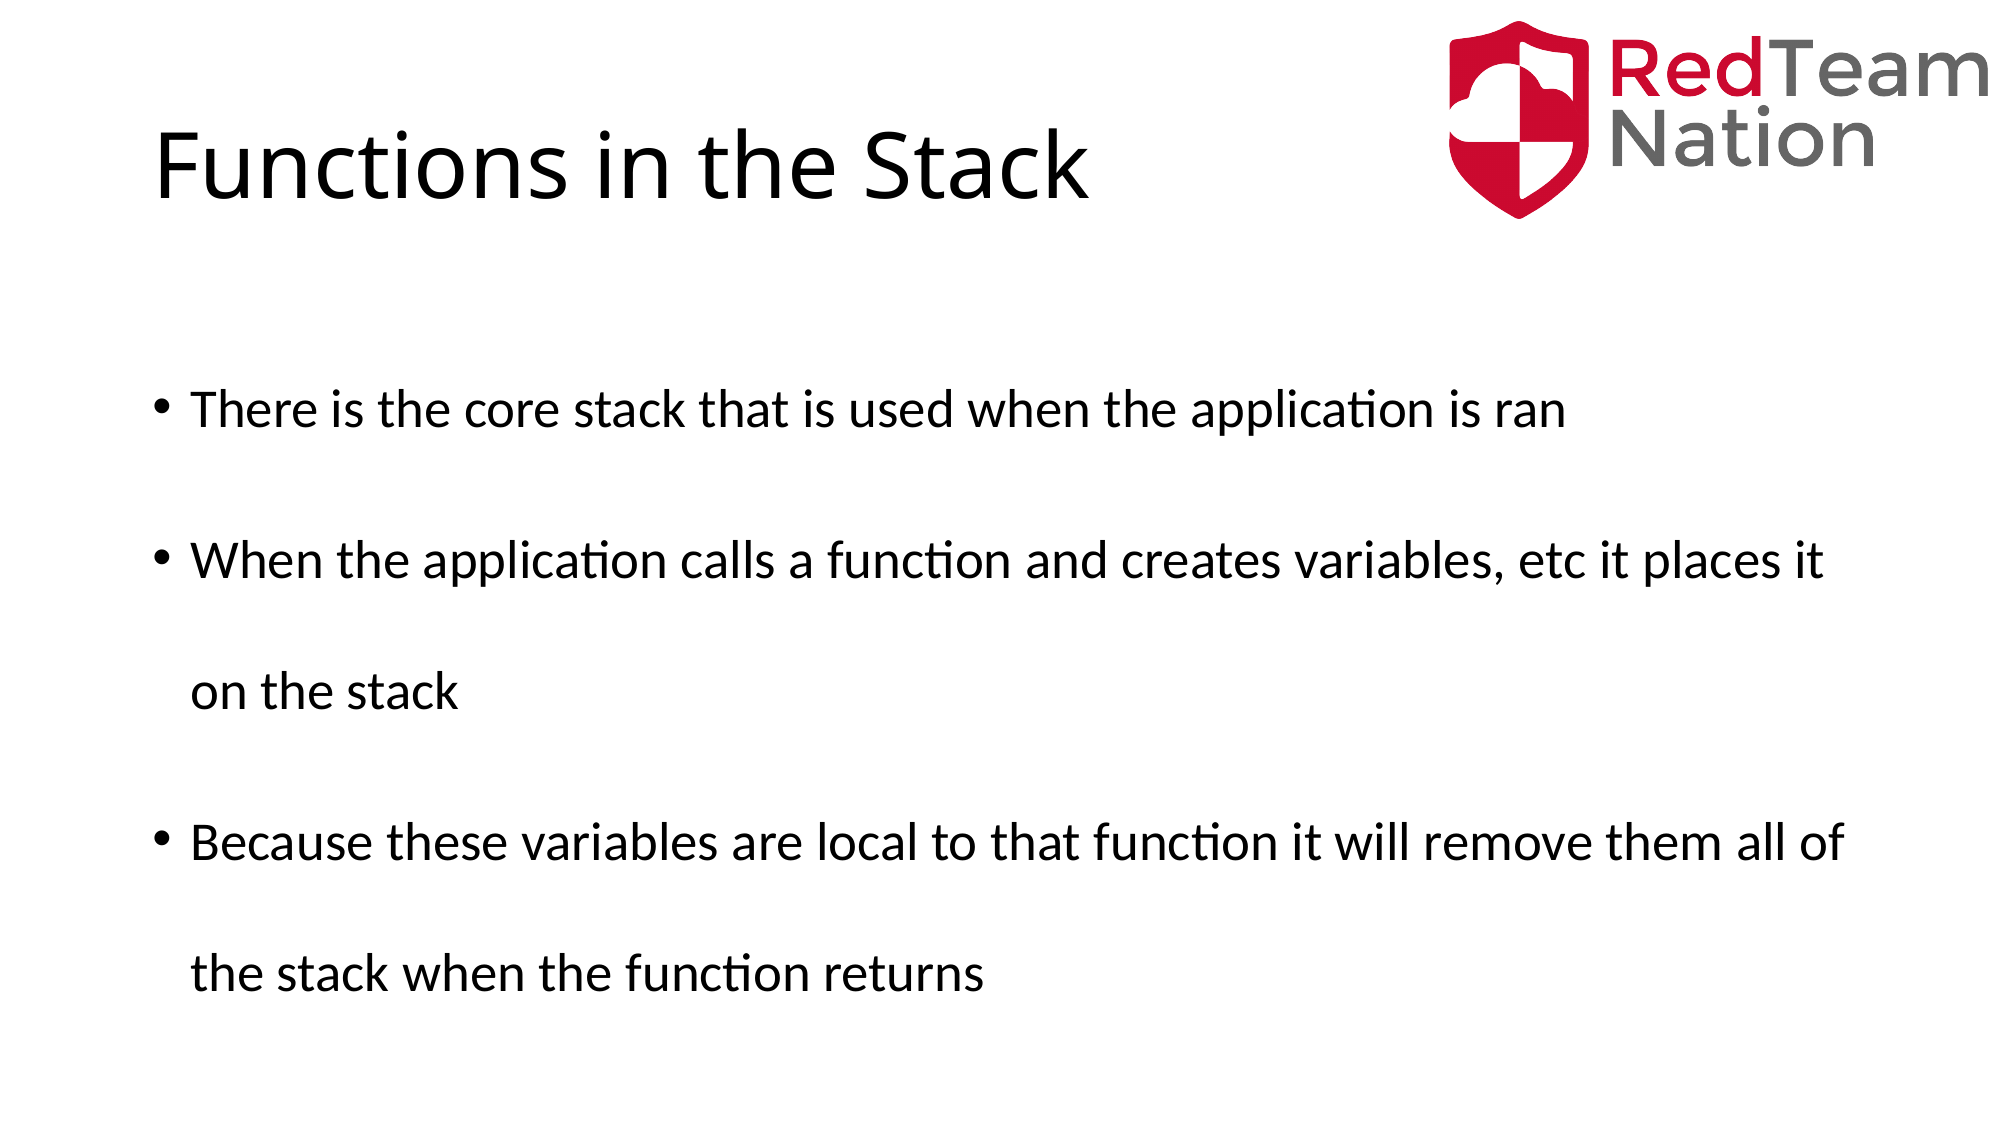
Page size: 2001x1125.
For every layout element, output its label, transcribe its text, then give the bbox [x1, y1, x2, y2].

list There is the core stack that is used when the application is ran When the application calls a function and creates variables, etc it places it on the stack Because these variables are local to that function it will remove them all of the stack when the function returns [137, 299, 1863, 1014]
title Functions in the Stack [137, 59, 1863, 278]
picture [1449, 21, 1988, 220]
